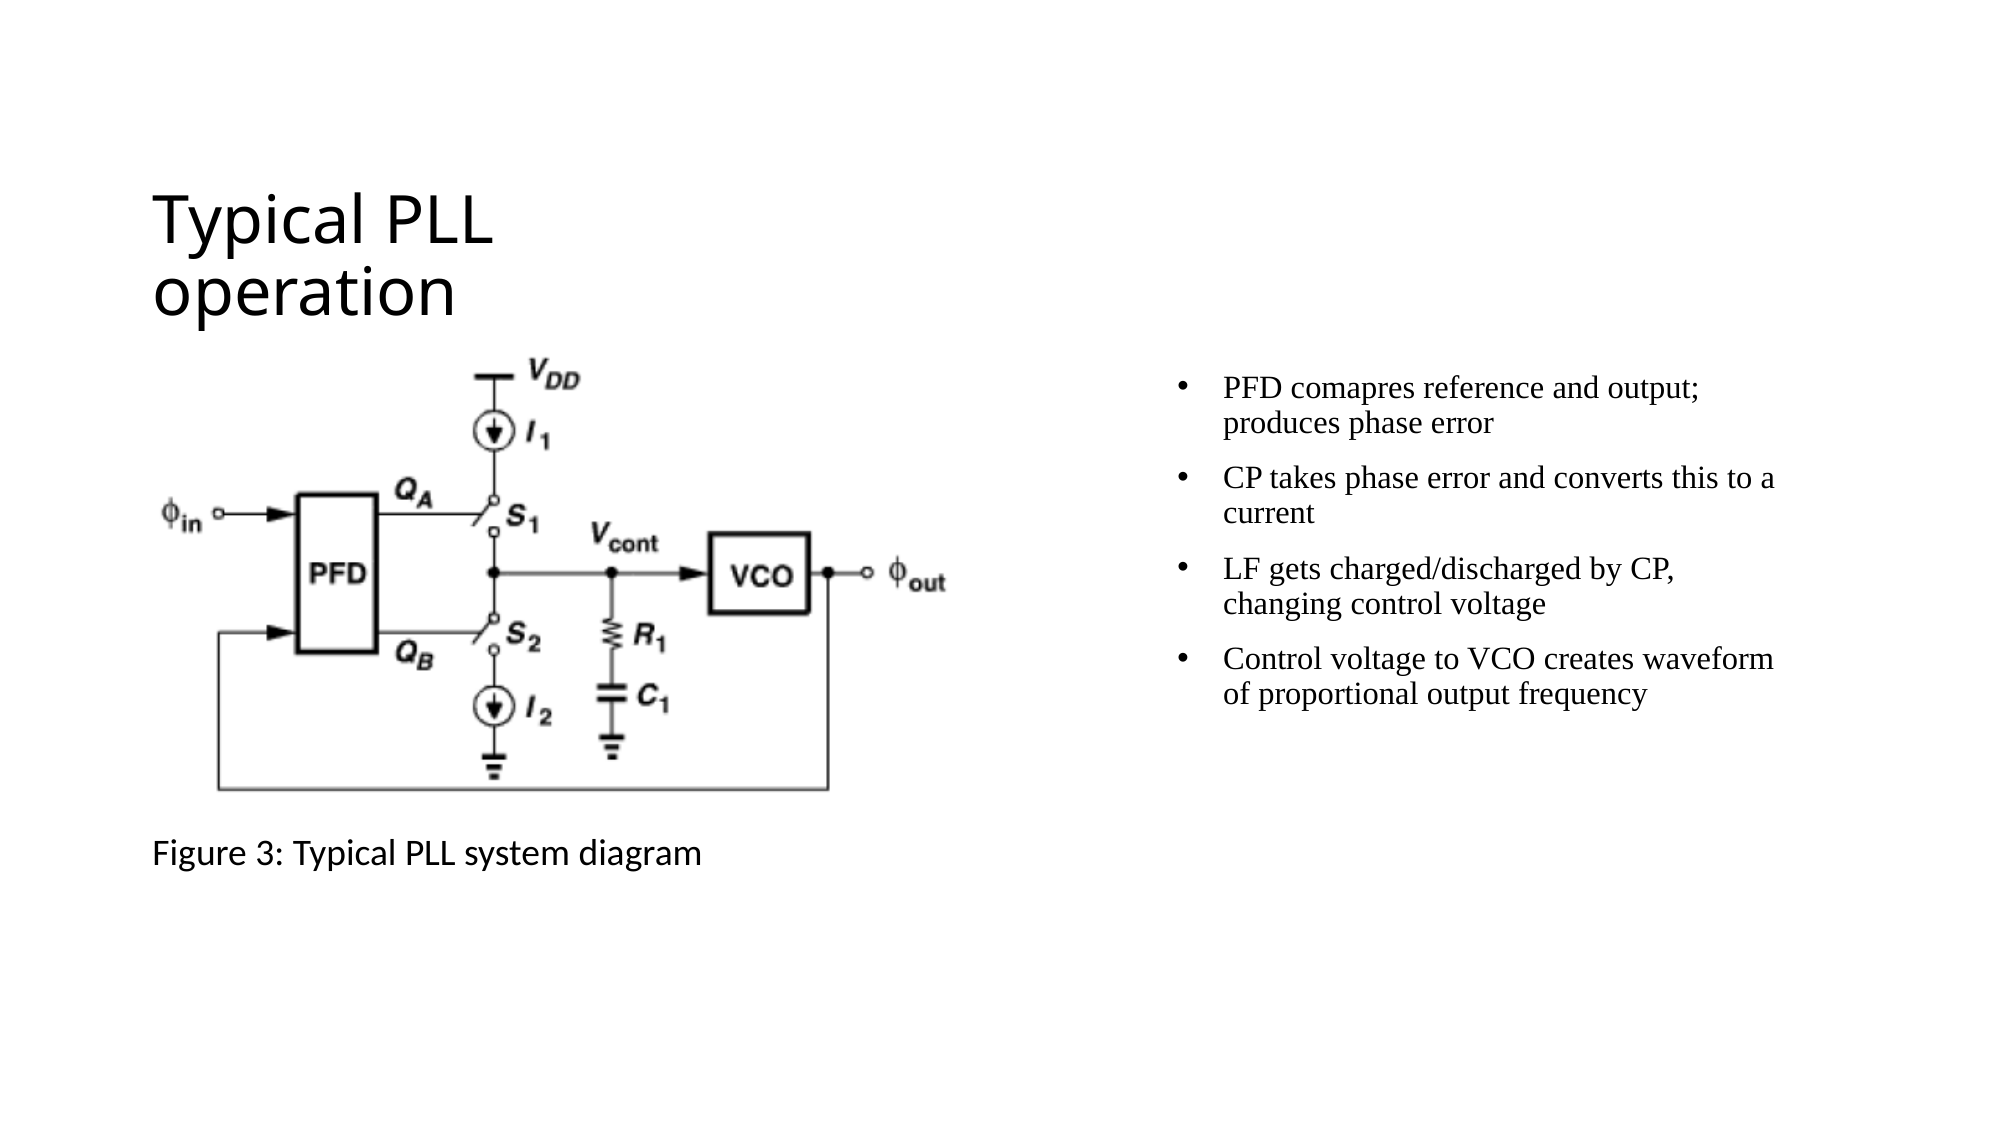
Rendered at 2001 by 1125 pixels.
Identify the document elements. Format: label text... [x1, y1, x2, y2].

text_box Figure 3: Typical PLL system diagram [137, 821, 842, 881]
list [137, 337, 991, 821]
title Typical PLL operation [137, 75, 783, 337]
list PFD comapres reference and output; produces phase error CP takes phase error and converts this to a current LF gets charged/discharged by CP, changing control voltage Control voltage to VCO creates waveform of proportional output frequency [1162, 362, 1799, 759]
